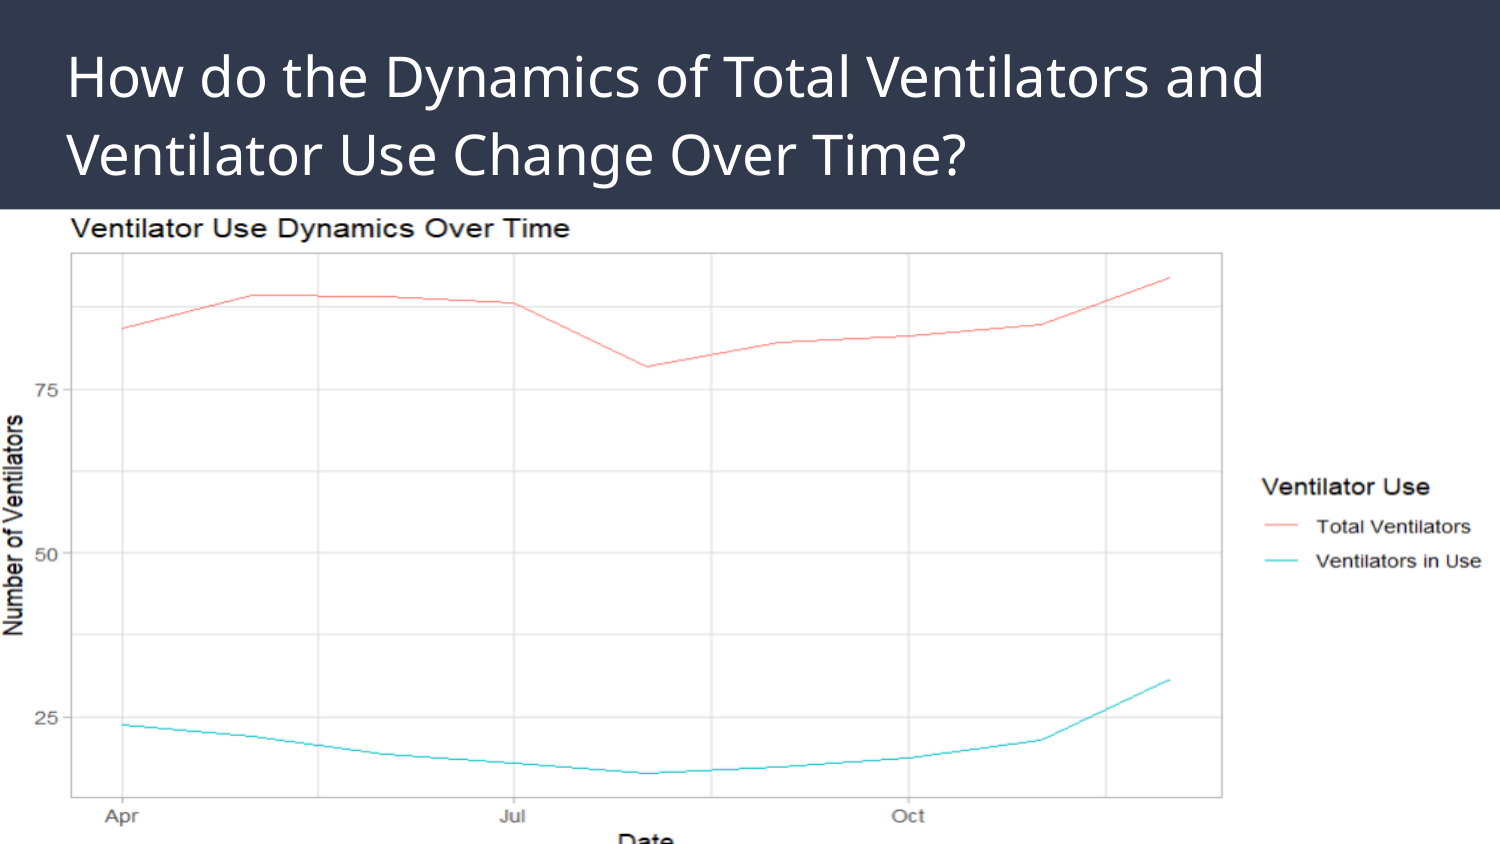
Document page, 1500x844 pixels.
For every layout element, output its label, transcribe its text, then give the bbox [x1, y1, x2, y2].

picture [0, 212, 1500, 844]
title How do the Dynamics of Total Ventilators and Ventilator Use Change Over Time? [51, 16, 1360, 211]
